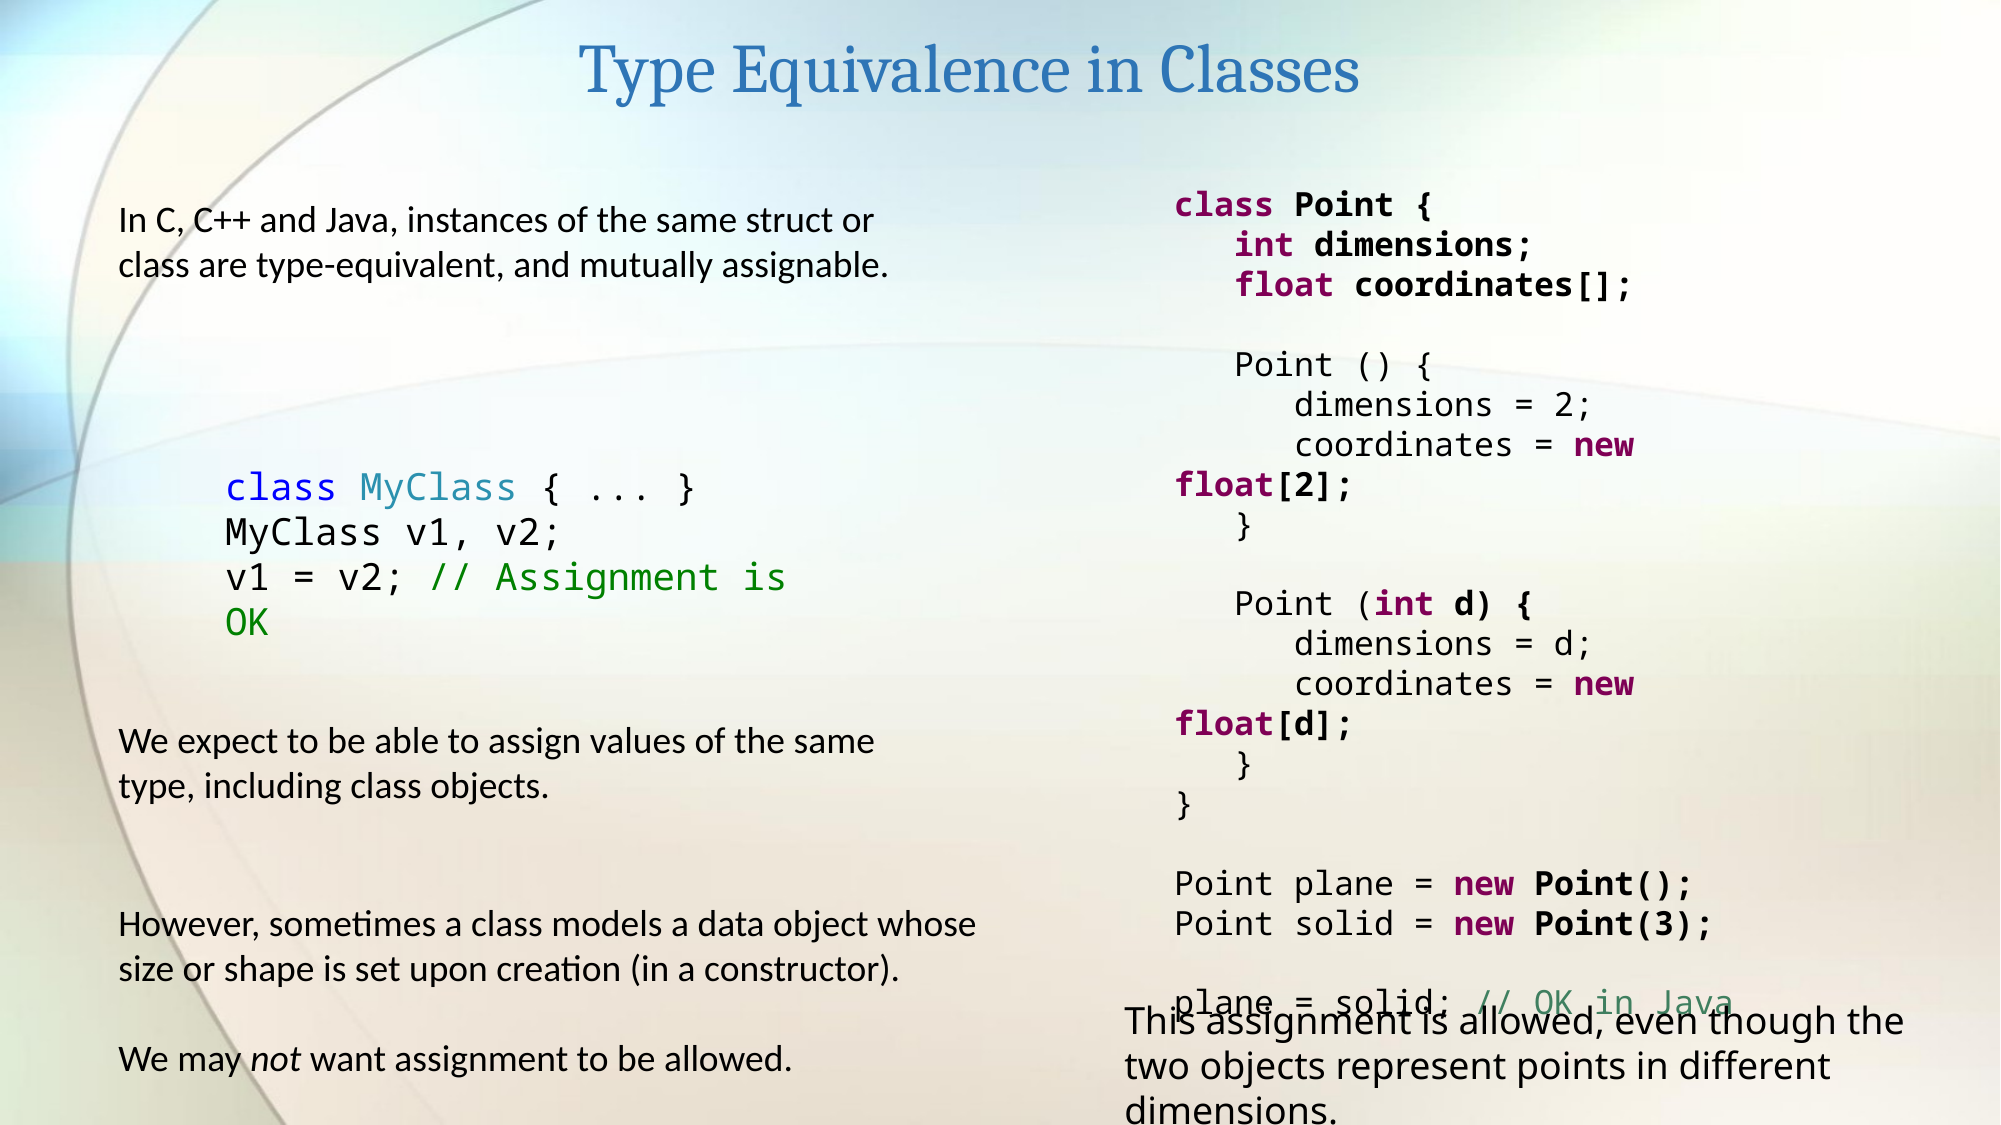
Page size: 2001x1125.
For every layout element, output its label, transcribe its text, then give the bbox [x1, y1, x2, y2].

text_box class MyClass { ... } MyClass v1, v2; v1 = v2; // Assignment is OK [210, 455, 828, 651]
text_box class Point { int dimensions; float coordinates[]; Point () { dimensions = 2; coordinates = new float[2]; } Point (int d) { dimensions = d; coordinates = new float[d]; } } Point plane = new Point(); Point solid = new Point(3); plane = solid; // OK in Java [1159, 175, 1840, 989]
text_box In C, C++ and Java, instances of the same struct or class are type-equivalent, and mutually assignable. [103, 187, 943, 293]
text_box This assignment is allowed, even though the two objects represent points in different dimensions. [1109, 989, 1968, 1125]
text_box Type Equivalence in Classes [77, 15, 1863, 115]
picture [0, 0, 2001, 1125]
text_box We expect to be able to assign values of the same type, including class objects. [103, 708, 924, 813]
text_box However, sometimes a class models a data object whose size or shape is set upon creation (in a constructor). We may not want assignment to be allowed. [103, 891, 1012, 1087]
